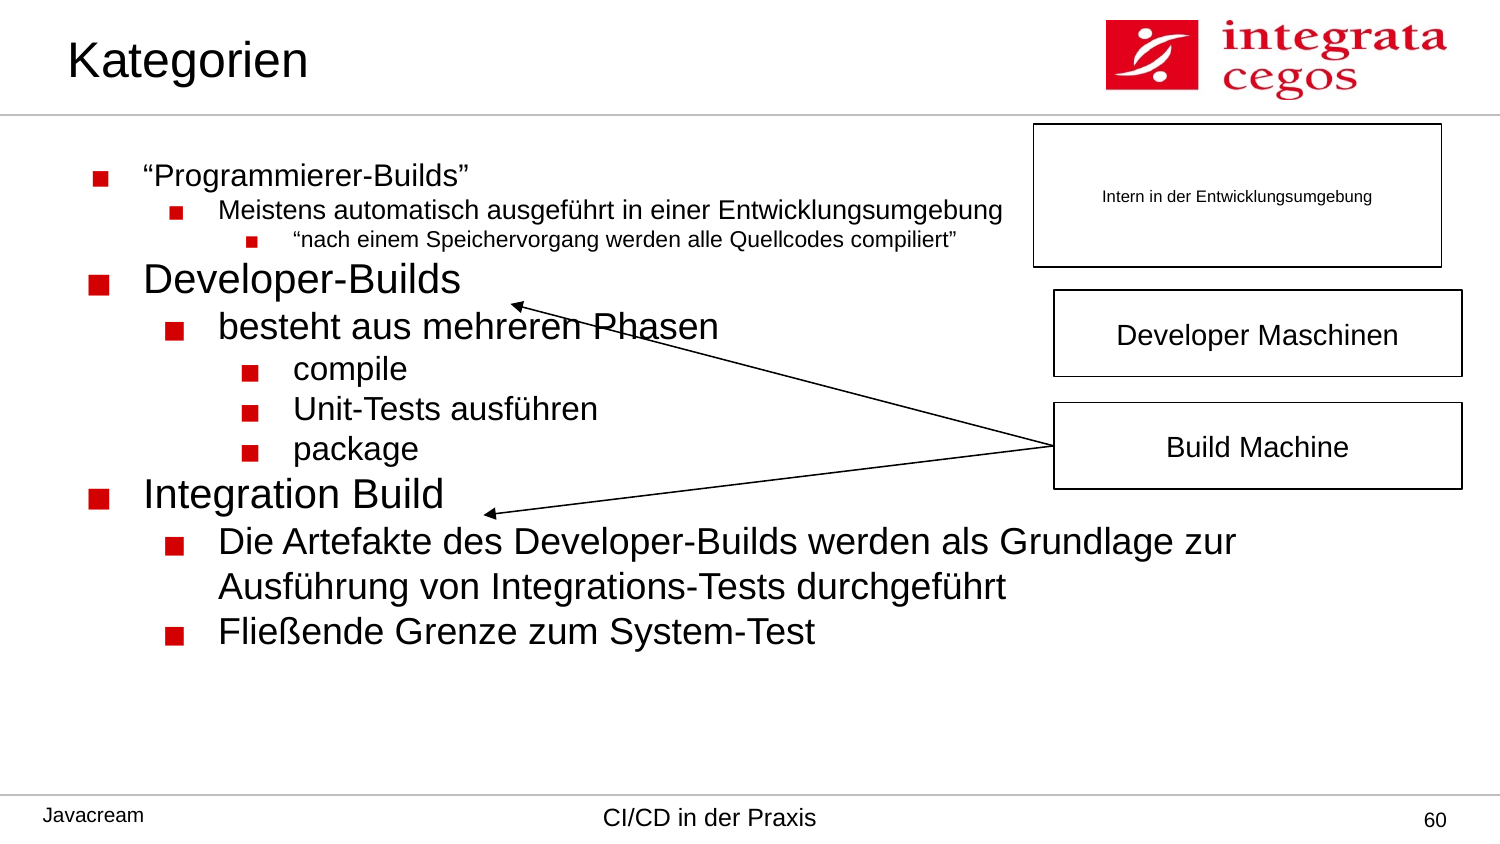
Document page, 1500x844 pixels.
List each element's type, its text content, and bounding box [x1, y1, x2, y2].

picture [1106, 20, 1447, 100]
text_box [483, 445, 1054, 516]
list “Programmierer-Builds” Meistens automatisch ausgeführt in einer Entwicklungsumgebung “nach einem Speichervorgang werden alle Quellcodes compiliert” Developer-Builds besteht aus mehreren Phasen compile Unit-Tests ausführen package Integration Build Die Artefakte des Developer-Builds werden als Grundlage zur Ausführung von Integrations-Tests durchgeführt Fließende Grenze zum System-Test [53, 147, 1447, 774]
title Kategorien [53, 0, 987, 115]
text_box Developer Maschinen [1053, 289, 1463, 377]
text_box Build Machine [1059, 402, 1463, 490]
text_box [510, 303, 1054, 447]
text_box Intern in der Entwicklungsumgebung [1033, 123, 1442, 267]
slide_number ‹#› [1312, 794, 1447, 844]
